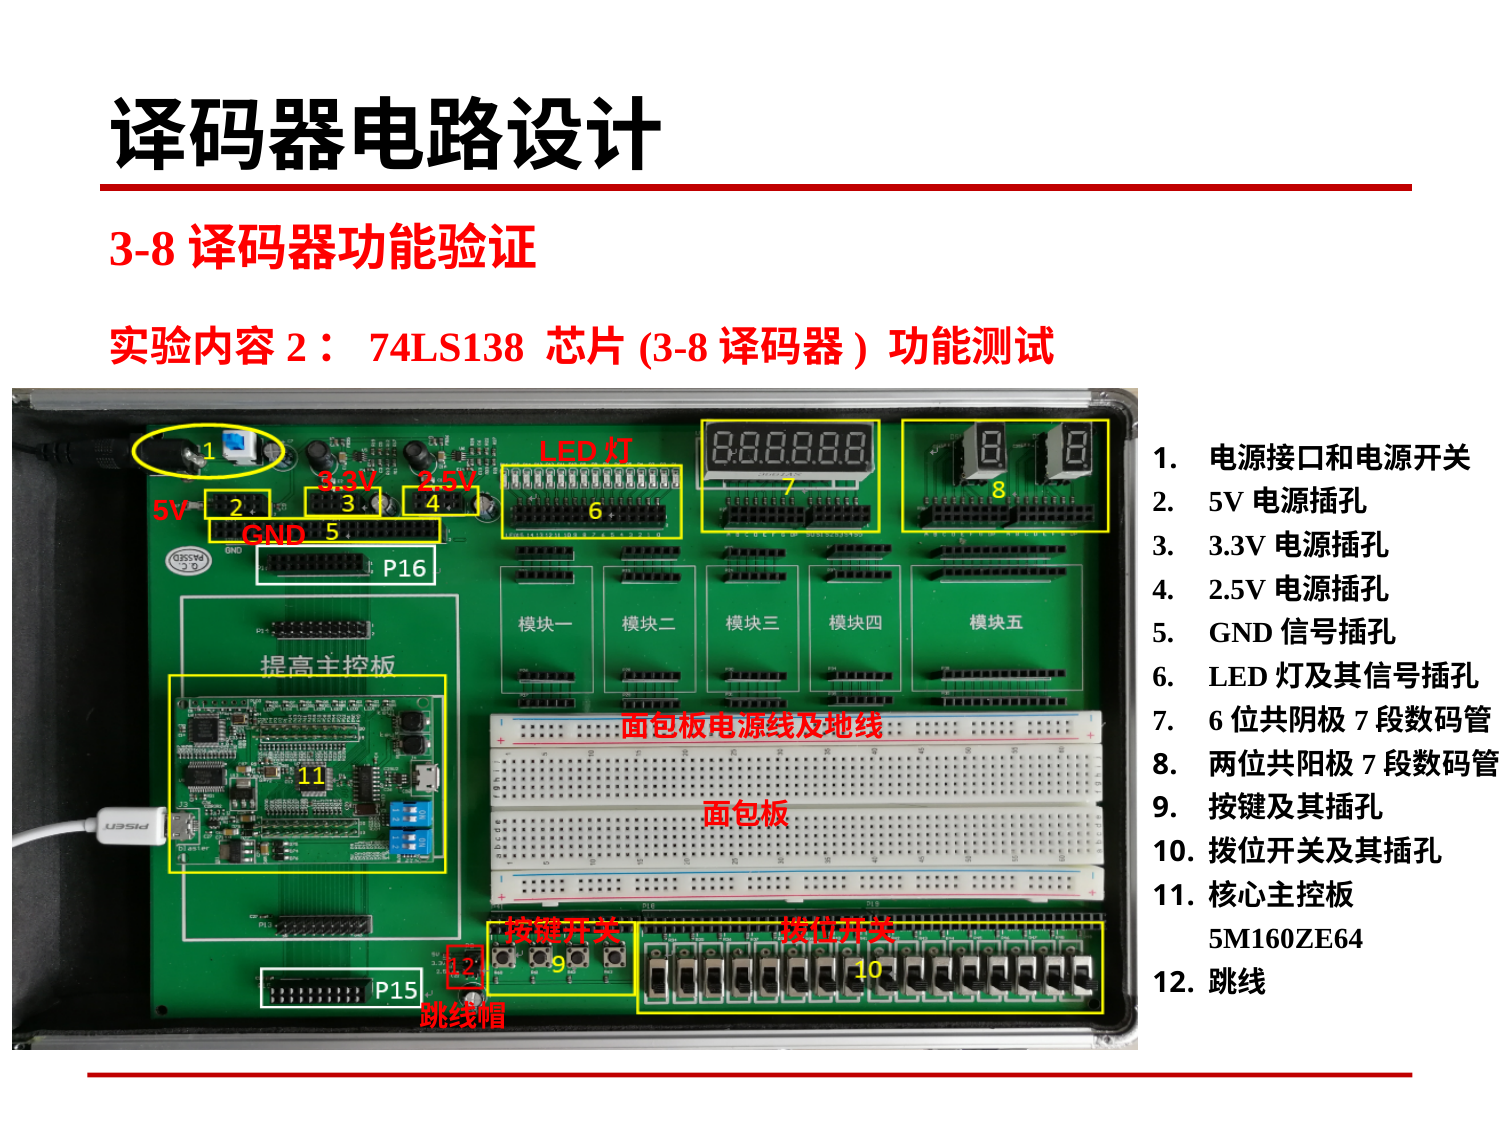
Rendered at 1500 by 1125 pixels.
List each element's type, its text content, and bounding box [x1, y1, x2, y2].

text_box 3-8译码器功能验证 [94, 207, 863, 262]
text_box 电源接口和电源开关 5V电源插孔 3.3V电源插孔 2.5V电源插孔 GND信号插孔 LED灯及其信号插孔 6位共阴极7段数码管 两位共阳极7段数码管 按键及其插孔 拨位开关及其插孔 核心主控板5M160ZE64 跳线 [1141, 422, 1500, 1006]
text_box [12, 387, 1138, 1051]
text_box 译码器电路设计 [94, 49, 1407, 187]
text_box 实验内容2：74LS138 芯片(3-8译码器) 功能测试 [94, 262, 1295, 378]
